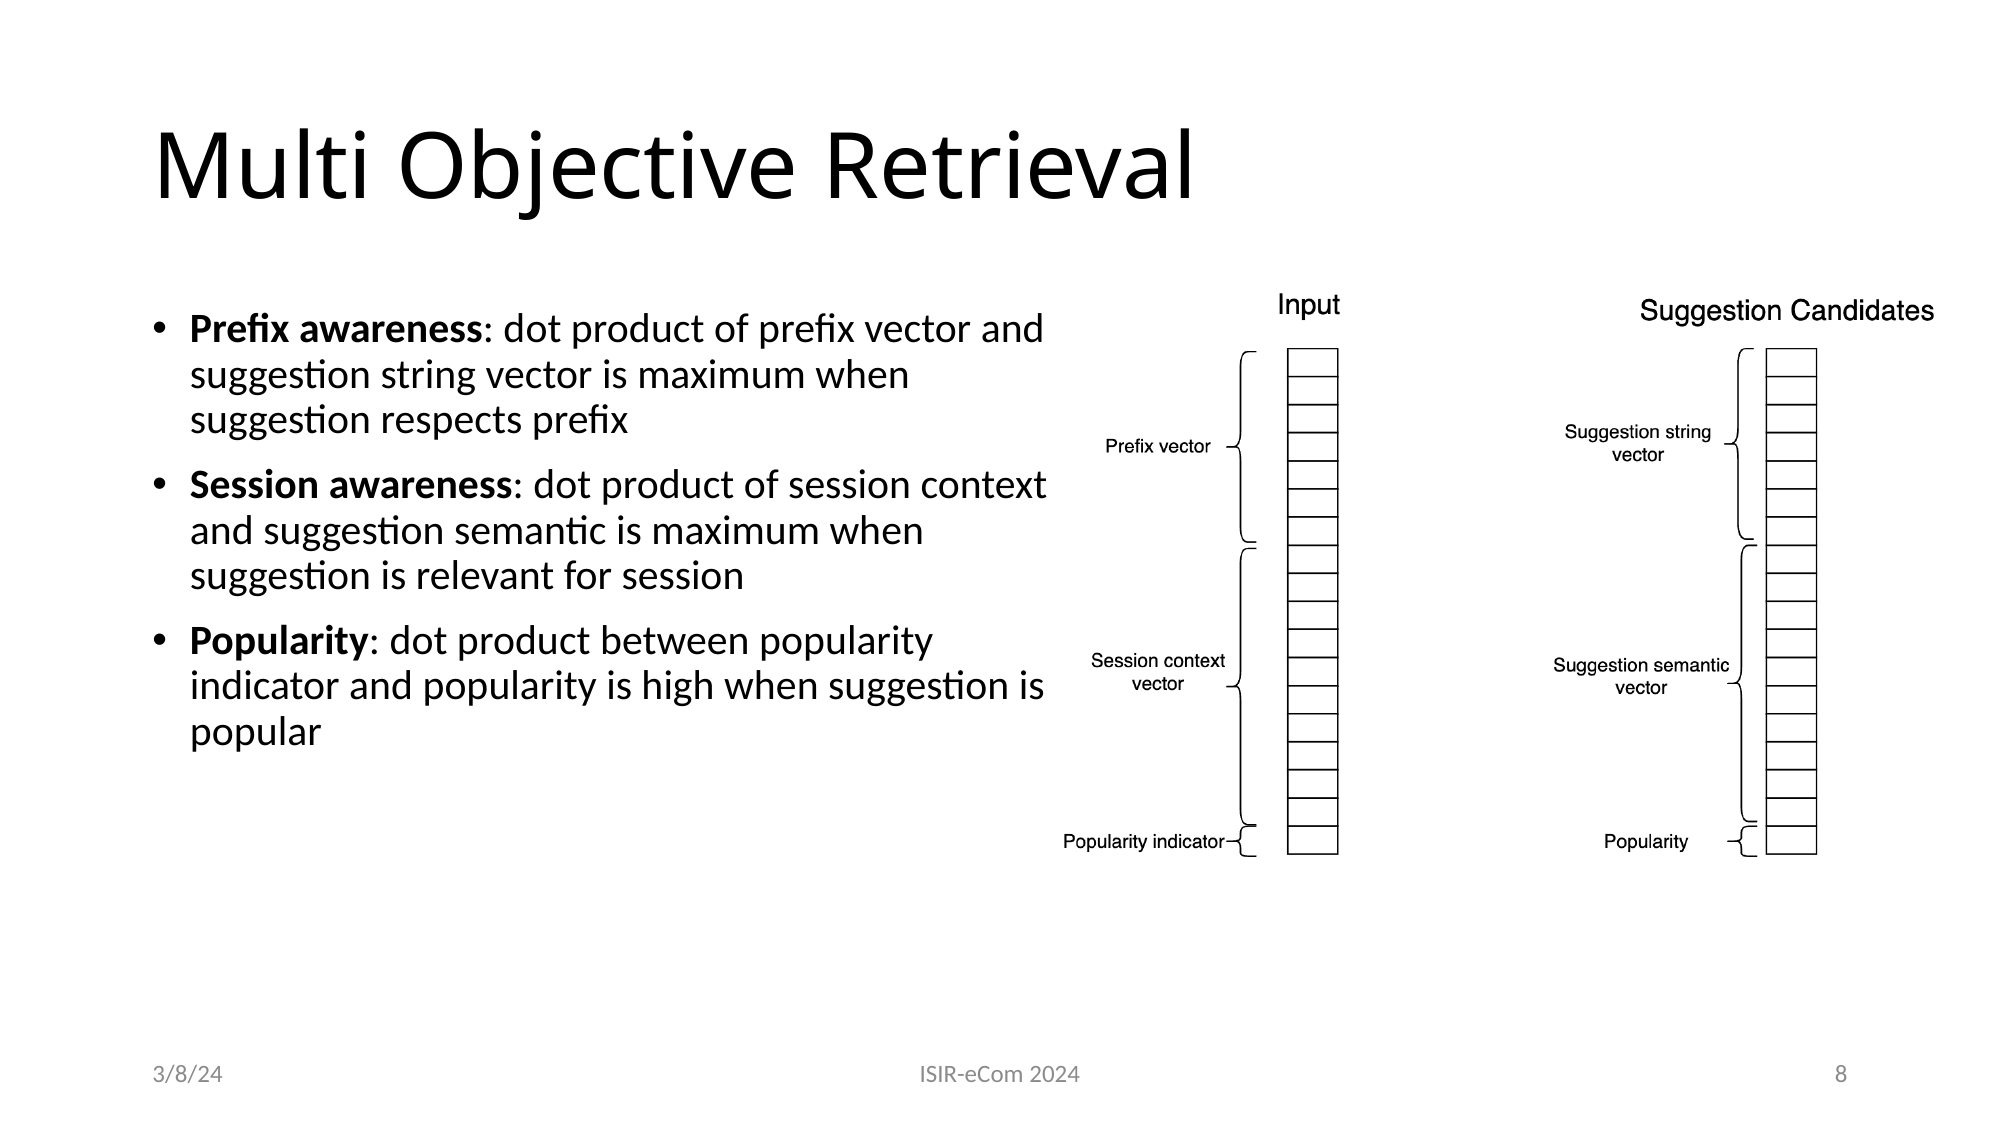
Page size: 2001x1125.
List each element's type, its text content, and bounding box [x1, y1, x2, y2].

list Prefix awareness: dot product of prefix vector and suggestion string vector is maximum when suggestion respects prefix Session awareness: dot product of session context and suggestion semantic is maximum when suggestion is relevant for session Popularity: dot product between popularity indicator and popularity is high when suggestion is popular [137, 299, 1100, 1014]
slide_number 8 [1412, 1042, 1863, 1103]
picture [1021, 270, 1964, 906]
footer ISIR-eCom 2024 [662, 1042, 1338, 1103]
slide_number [137, 1042, 588, 1103]
title Multi Objective Retrieval [137, 59, 1863, 278]
